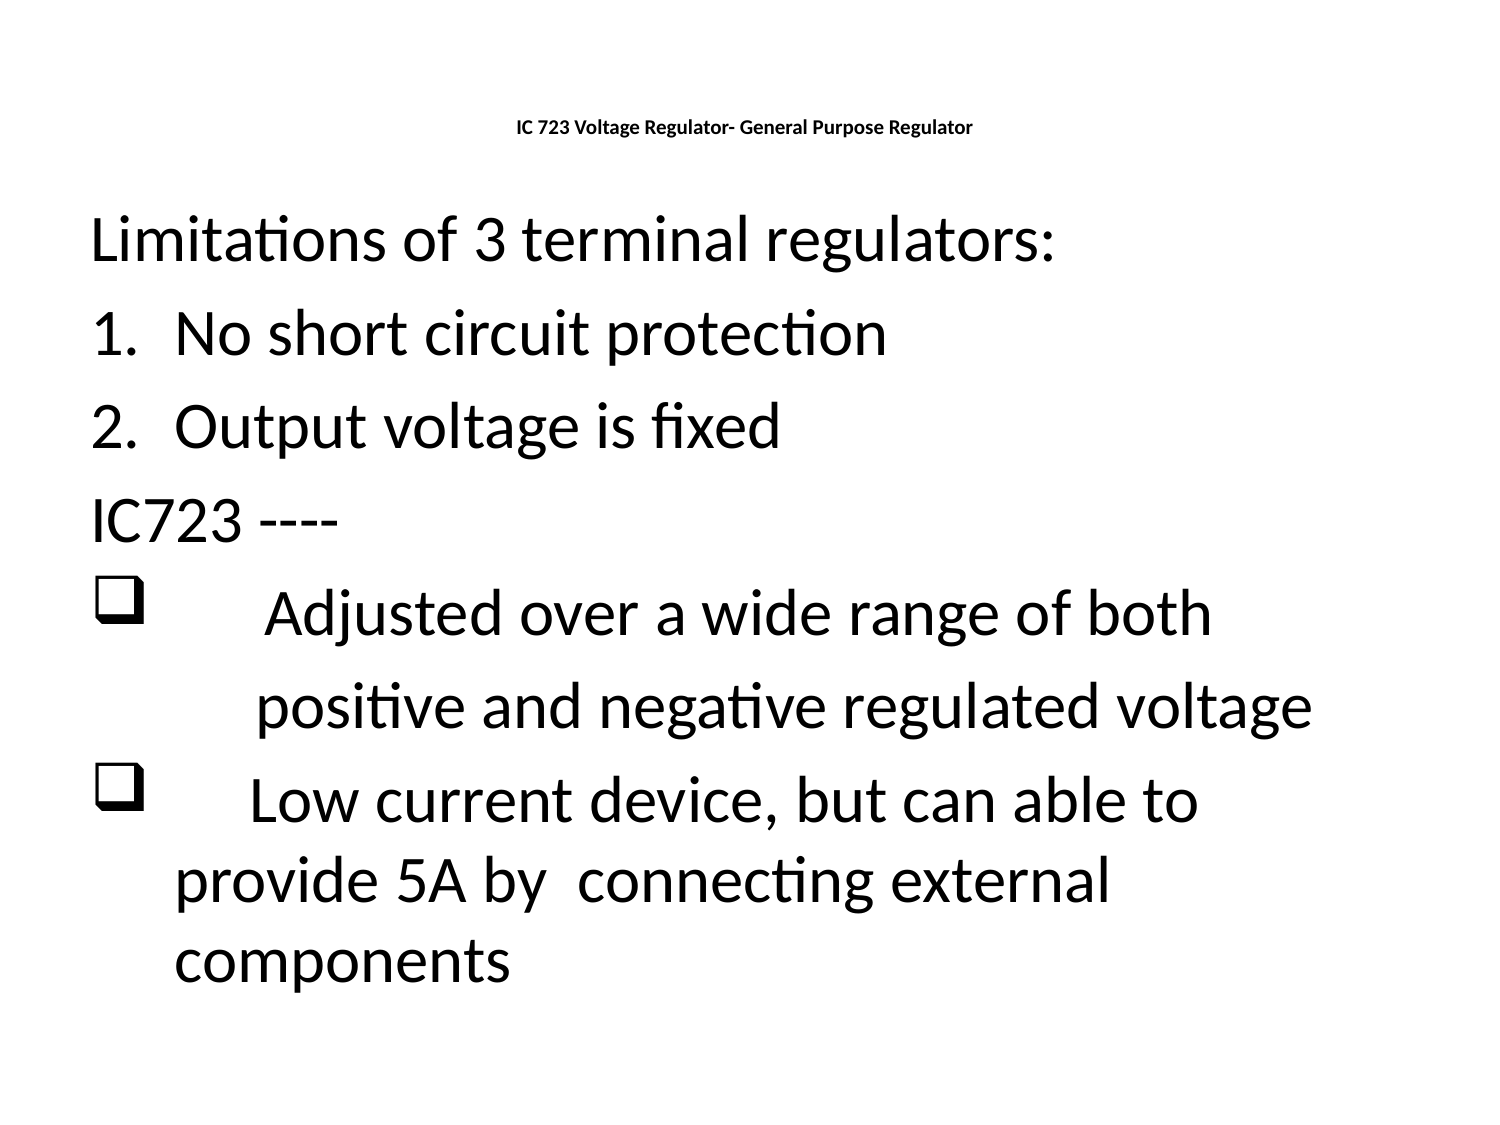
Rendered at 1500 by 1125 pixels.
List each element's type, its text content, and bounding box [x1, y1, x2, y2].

title IC 723 Voltage Regulator- General Purpose Regulator [70, 105, 1421, 178]
list Limitations of 3 terminal regulators: No short circuit protection Output voltage is fixed IC723 ---- Adjusted over a wide range of both positive and negative regulated voltage Low current device, but can able to provide 5A by connecting external components [75, 187, 1425, 1005]
